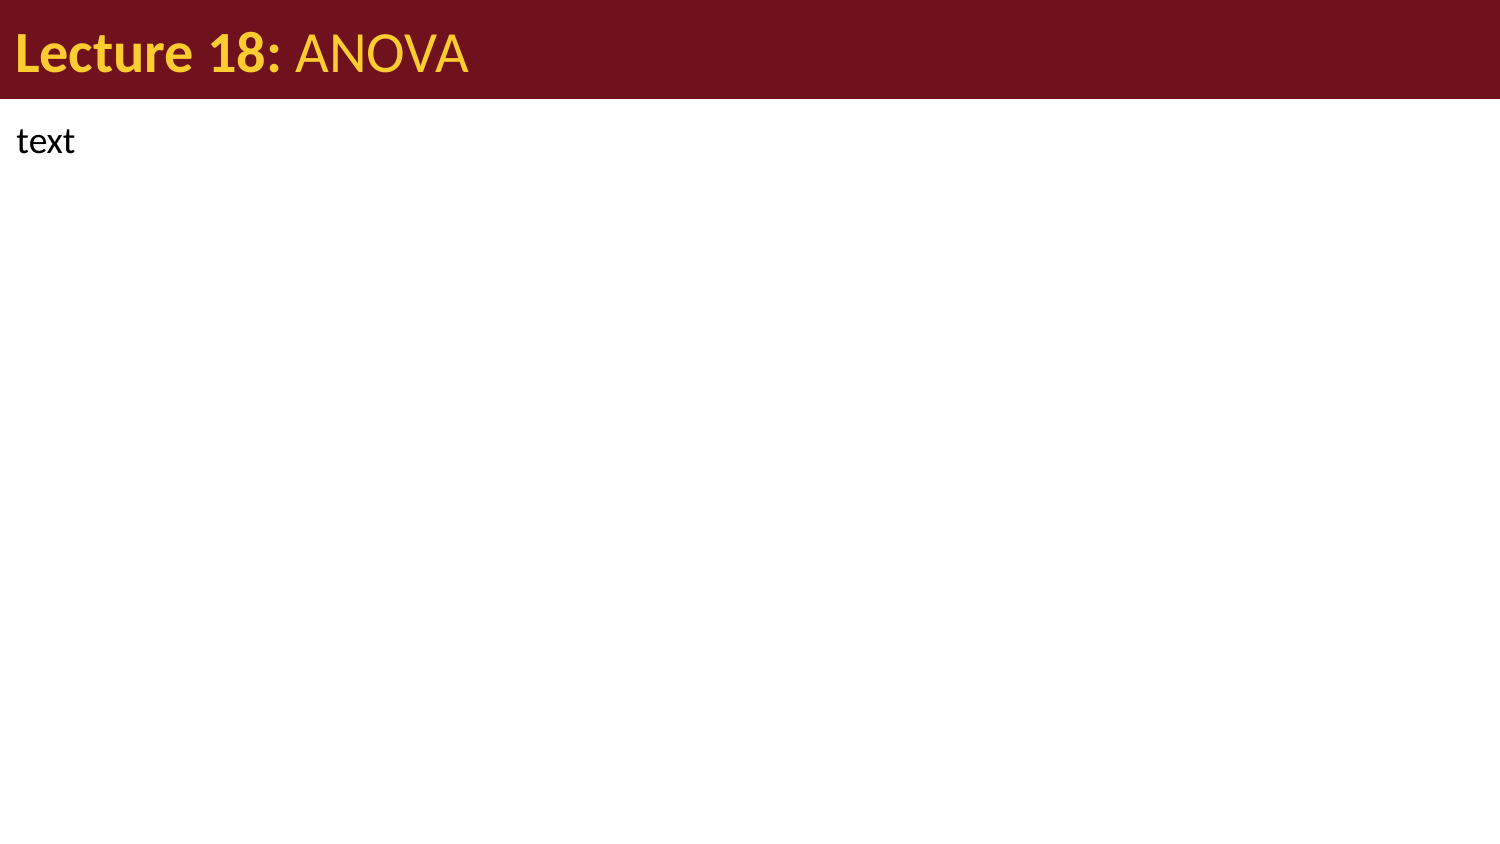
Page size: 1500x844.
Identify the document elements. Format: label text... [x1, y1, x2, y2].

title Lecture 18: ANOVA [0, 0, 1500, 99]
list text [1, 108, 988, 844]
